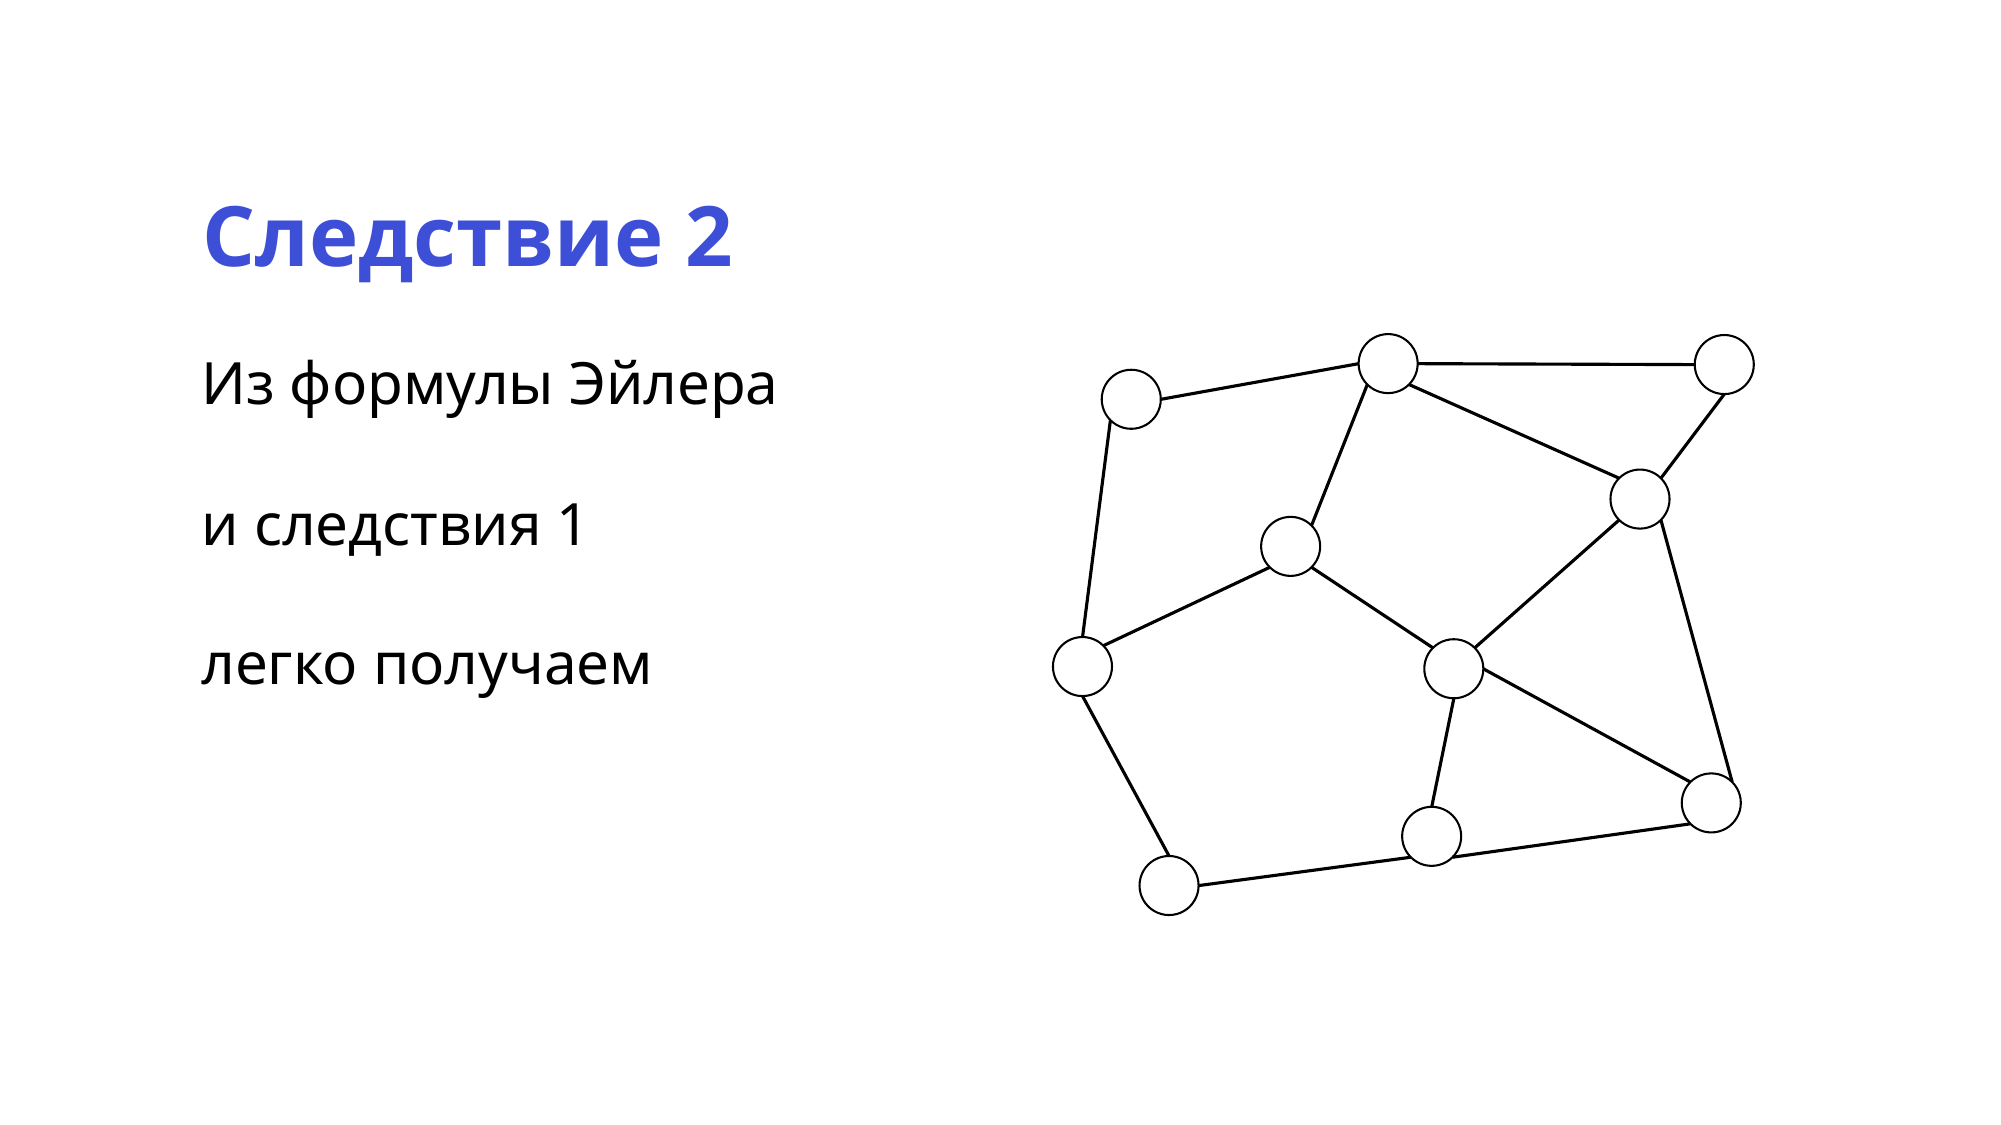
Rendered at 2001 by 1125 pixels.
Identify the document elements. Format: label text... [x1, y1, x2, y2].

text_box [1311, 384, 1368, 526]
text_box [1474, 519, 1620, 648]
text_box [1452, 823, 1691, 858]
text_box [1103, 567, 1270, 646]
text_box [1660, 519, 1733, 782]
text_box Следствие 2 [187, 187, 1002, 307]
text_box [1082, 696, 1170, 856]
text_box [1408, 384, 1620, 479]
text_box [1311, 567, 1433, 648]
text_box [1051, 636, 1114, 698]
text_box [1100, 368, 1162, 430]
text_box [1160, 363, 1359, 400]
text_box [1138, 855, 1200, 917]
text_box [1082, 420, 1111, 638]
text_box [1357, 333, 1419, 395]
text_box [1198, 857, 1411, 886]
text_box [1483, 668, 1691, 782]
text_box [1431, 698, 1454, 807]
text_box [1423, 638, 1485, 700]
text_box [1609, 468, 1671, 530]
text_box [1660, 394, 1725, 479]
text_box [1401, 805, 1460, 867]
text_box [1680, 781, 1742, 834]
text_box [1693, 333, 1755, 395]
text_box [1260, 515, 1322, 577]
